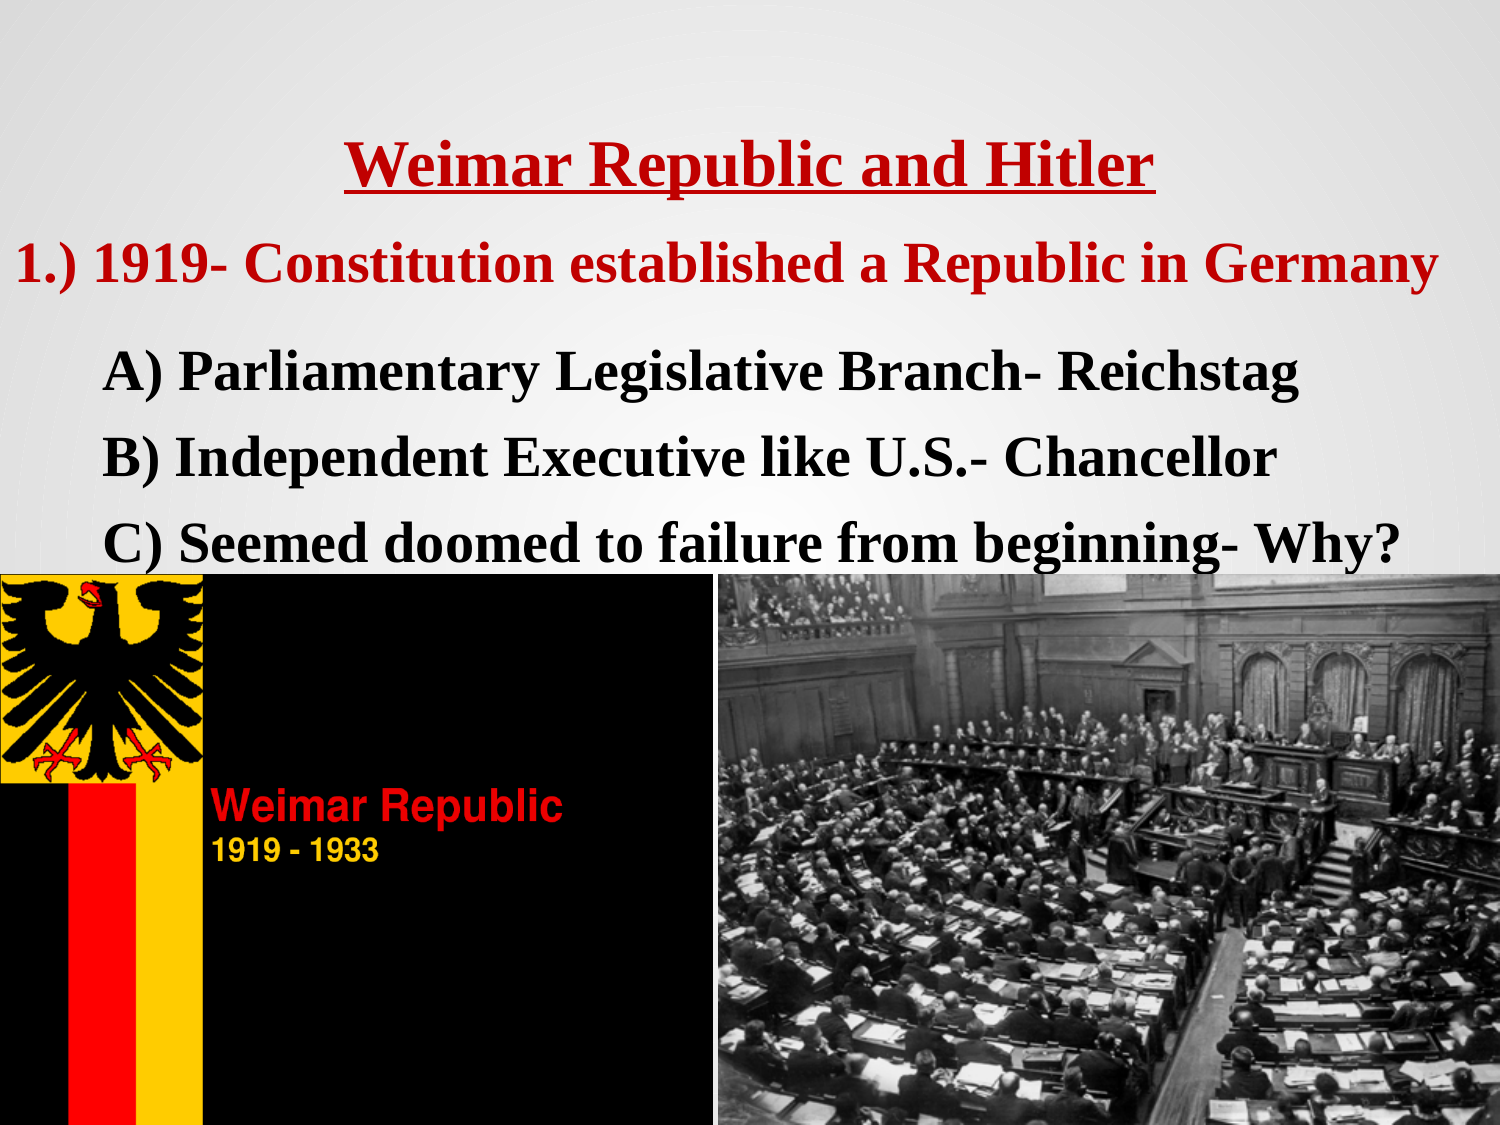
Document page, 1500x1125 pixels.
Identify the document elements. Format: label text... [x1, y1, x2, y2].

text_box C) Seemed doomed to failure from beginning- Why? [87, 496, 1488, 576]
text_box 1.) 1919- Constitution established a Republic in Germany [0, 216, 1500, 442]
text_box A) Parliamentary Legislative Branch- Reichstag [87, 324, 1488, 410]
picture [0, 574, 713, 1125]
text_box B) Independent Executive like U.S.- Chancellor [87, 410, 1350, 496]
text_box Weimar Republic and Hitler [0, 112, 1500, 208]
picture [718, 574, 1500, 1125]
